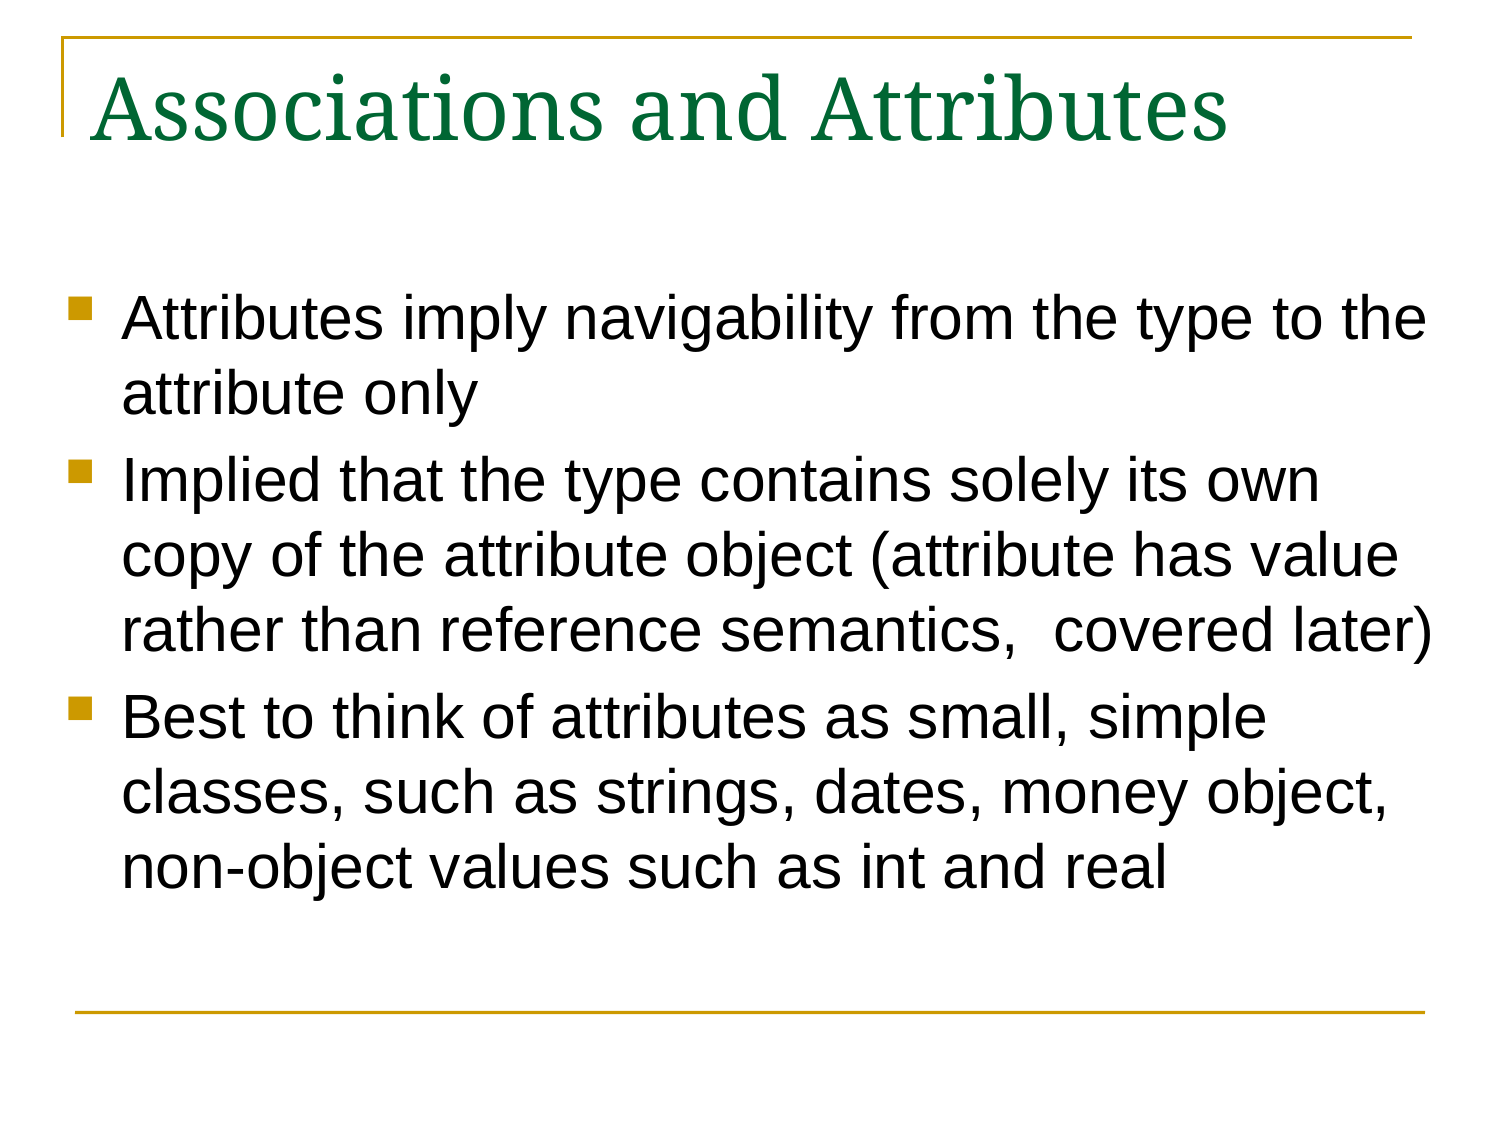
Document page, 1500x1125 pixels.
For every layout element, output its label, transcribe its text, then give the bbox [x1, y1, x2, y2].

title Associations and Attributes [75, 45, 1425, 233]
list Attributes imply navigability from the type to the attribute only Implied that the type contains solely its own copy of the attribute object (attribute has value rather than reference semantics, covered later) Best to think of attributes as small, simple classes, such as strings, dates, money object, non-object values such as int and real [50, 269, 1463, 1000]
